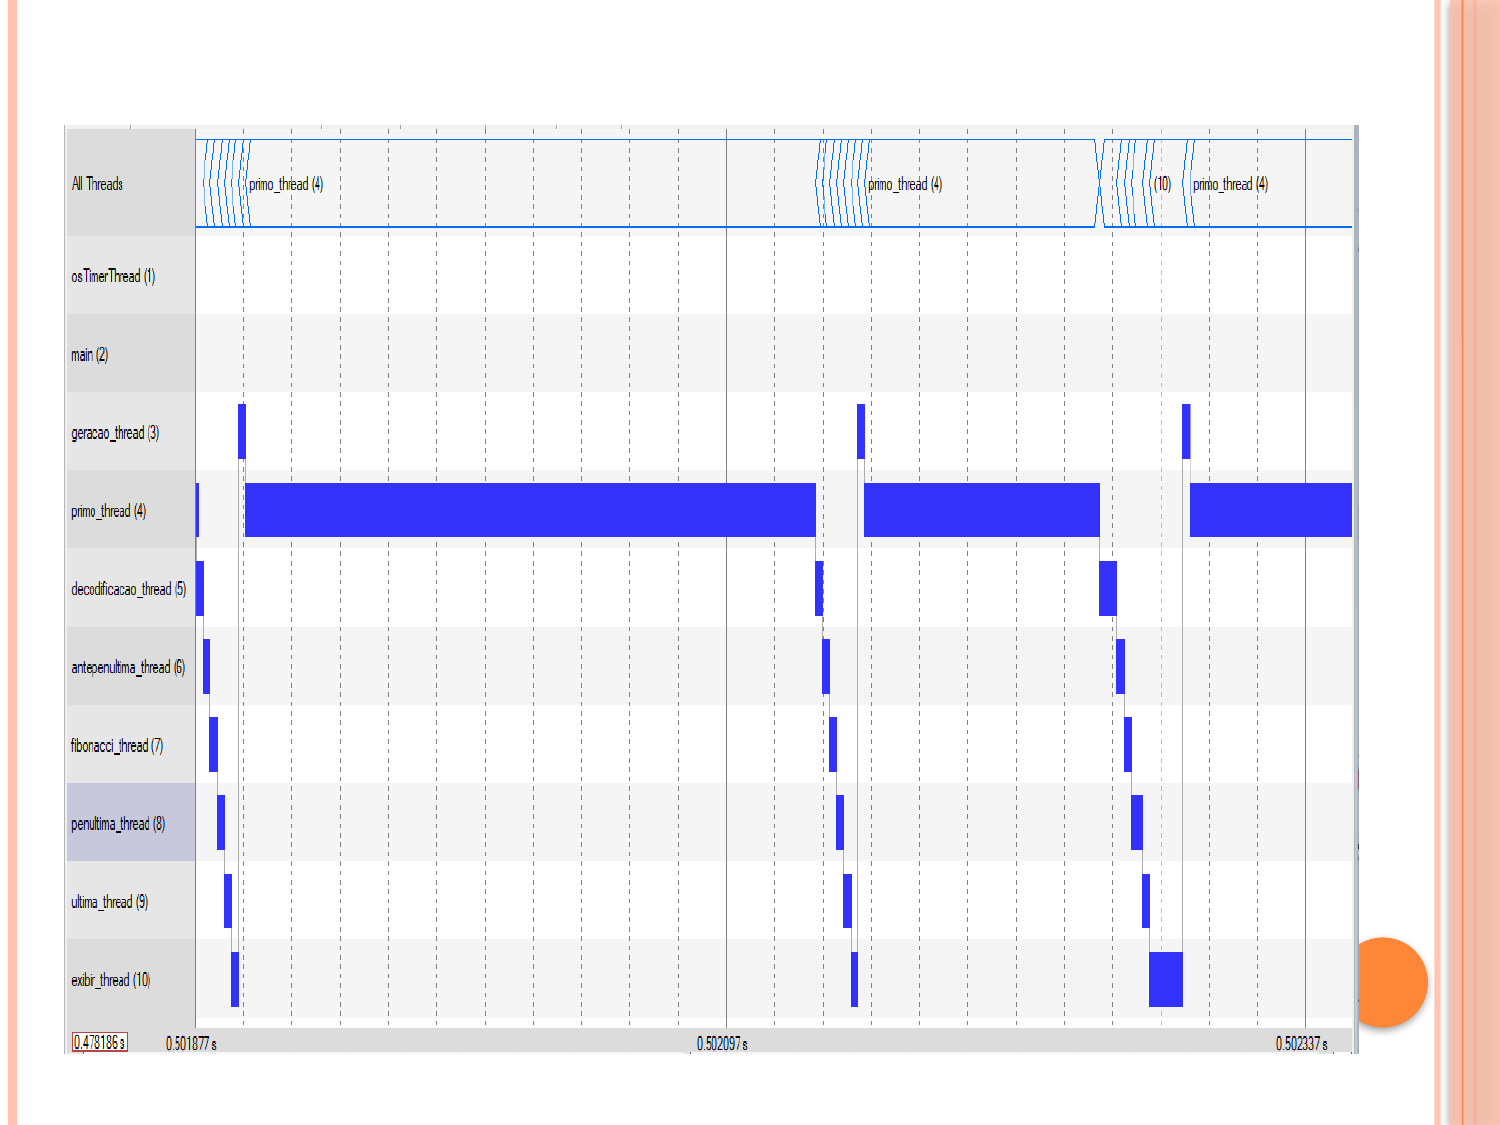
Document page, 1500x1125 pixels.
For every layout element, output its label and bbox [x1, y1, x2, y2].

picture [64, 124, 1359, 1054]
